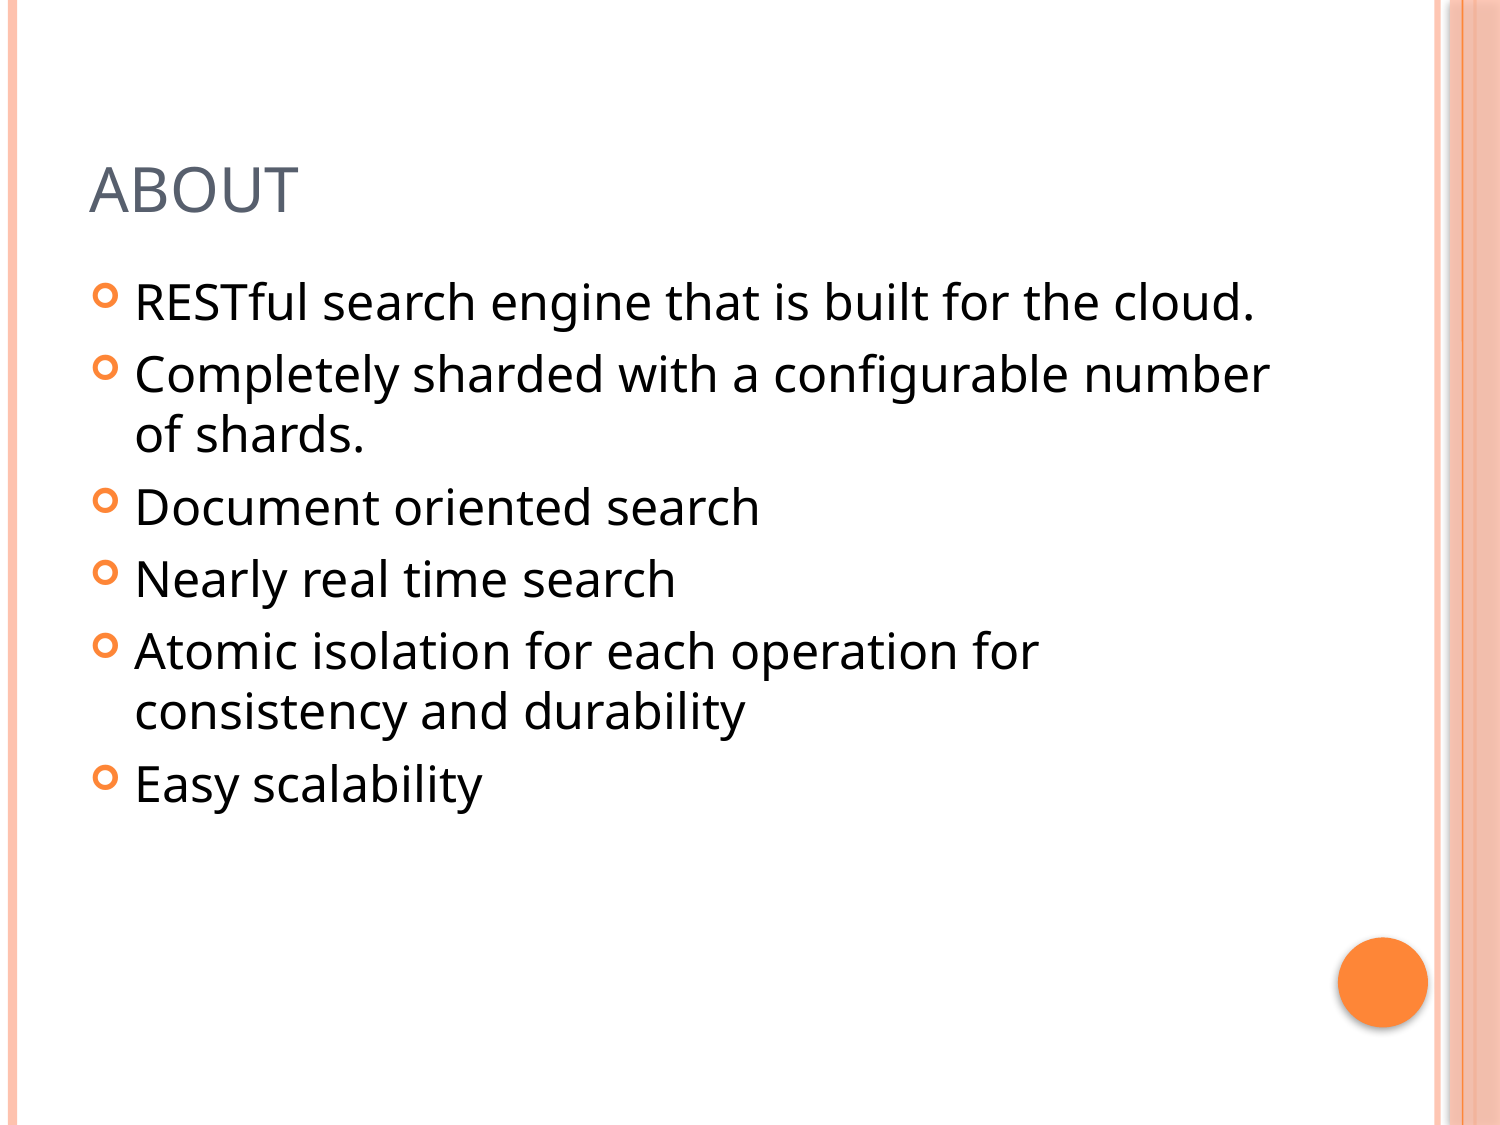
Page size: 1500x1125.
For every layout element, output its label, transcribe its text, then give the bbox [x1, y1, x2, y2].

title About [75, 45, 1300, 233]
list RESTful search engine that is built for the cloud. Completely sharded with a configurable number of shards. Document oriented search Nearly real time search Atomic isolation for each operation for consistency and durability Easy scalability [75, 262, 1300, 1062]
